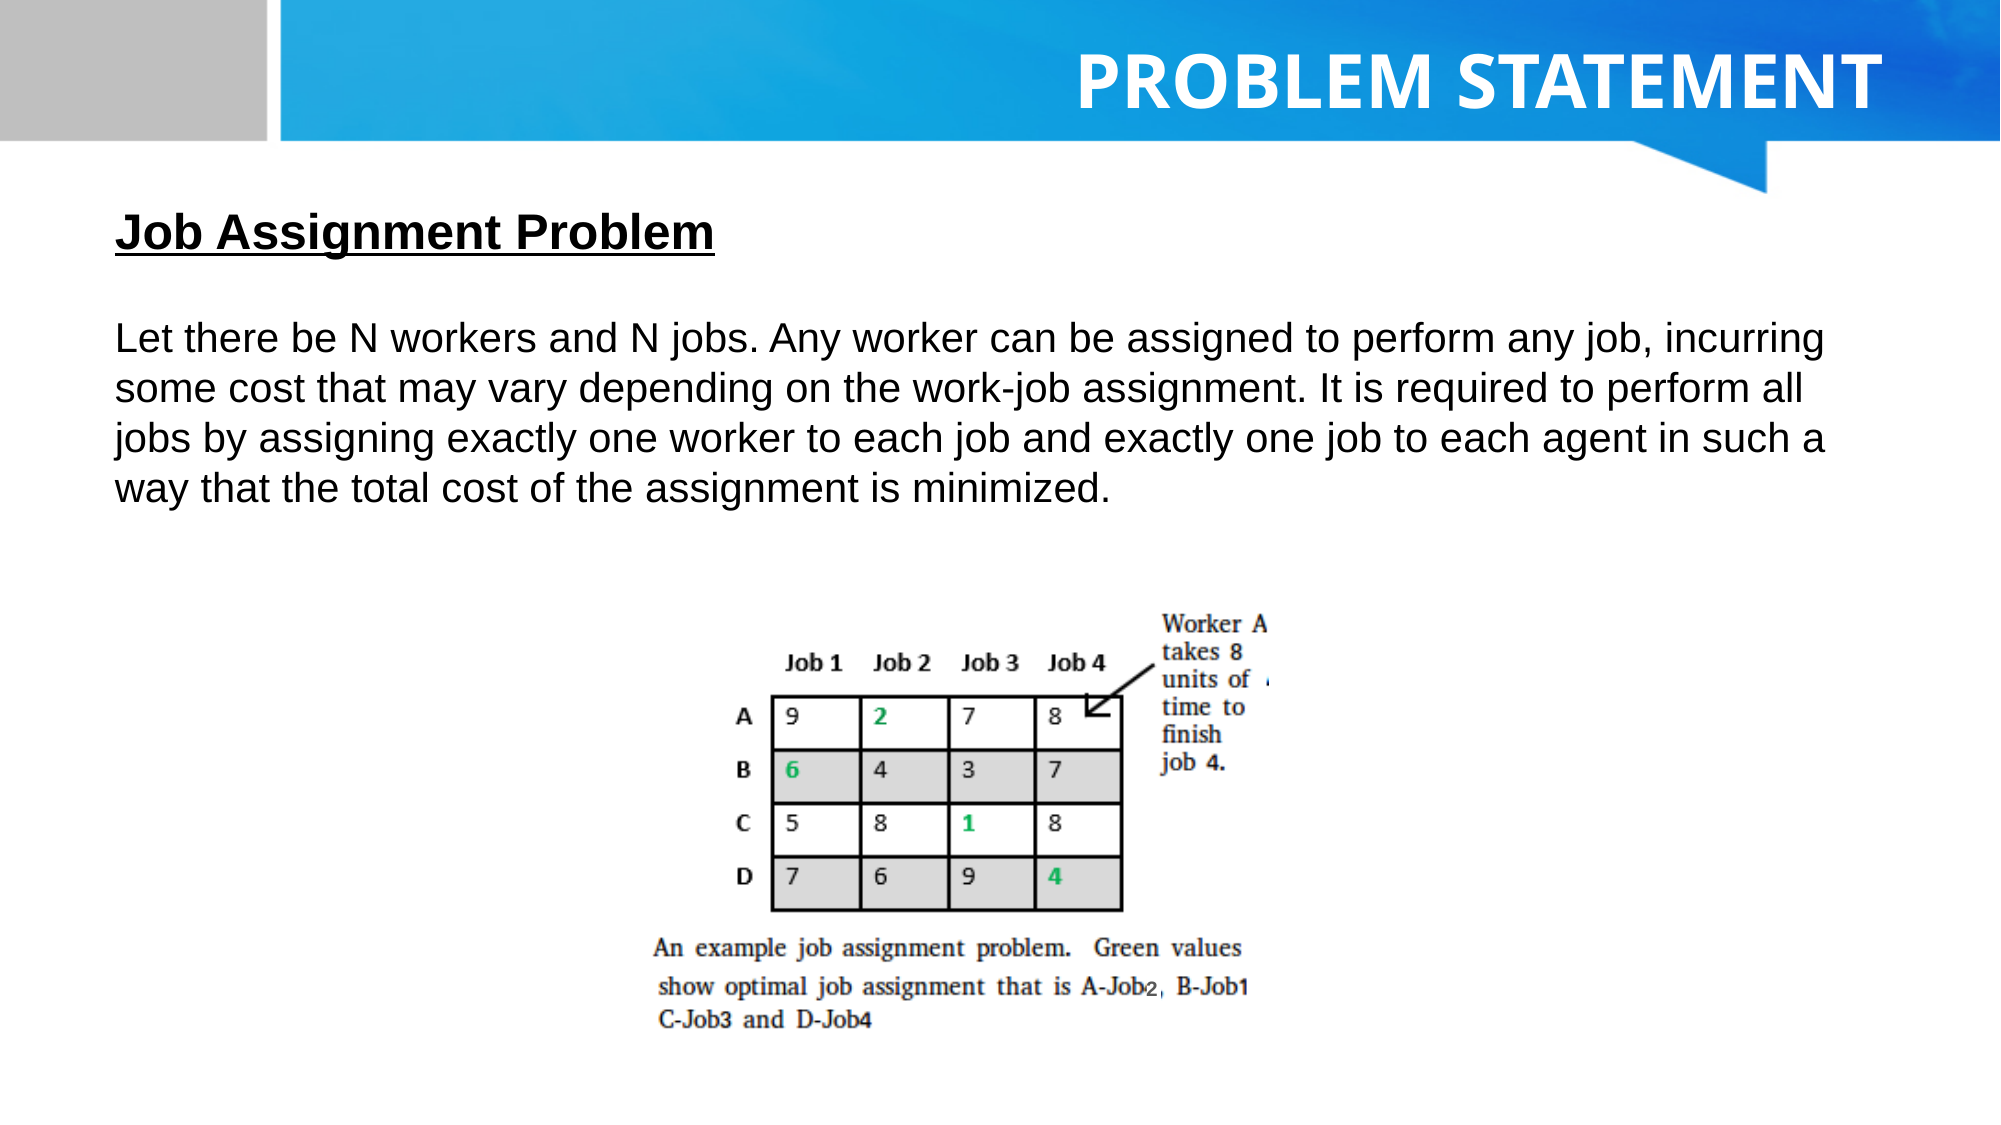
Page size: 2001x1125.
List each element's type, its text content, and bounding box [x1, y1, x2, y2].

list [626, 607, 1269, 1068]
picture [0, 0, 2000, 1125]
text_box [1135, 968, 1161, 1016]
title PROBLEM STATEMENT [99, 30, 1901, 127]
list Job Assignment Problem Let there be N workers and N jobs. Any worker can be assigned to perform any job, incurring some cost that may vary depending on the work-job assignment. It is required to perform all jobs by assigning exactly one worker to each job and exactly one job to each agent in such a way that the total cost of the assignment is minimized. [99, 192, 1901, 468]
